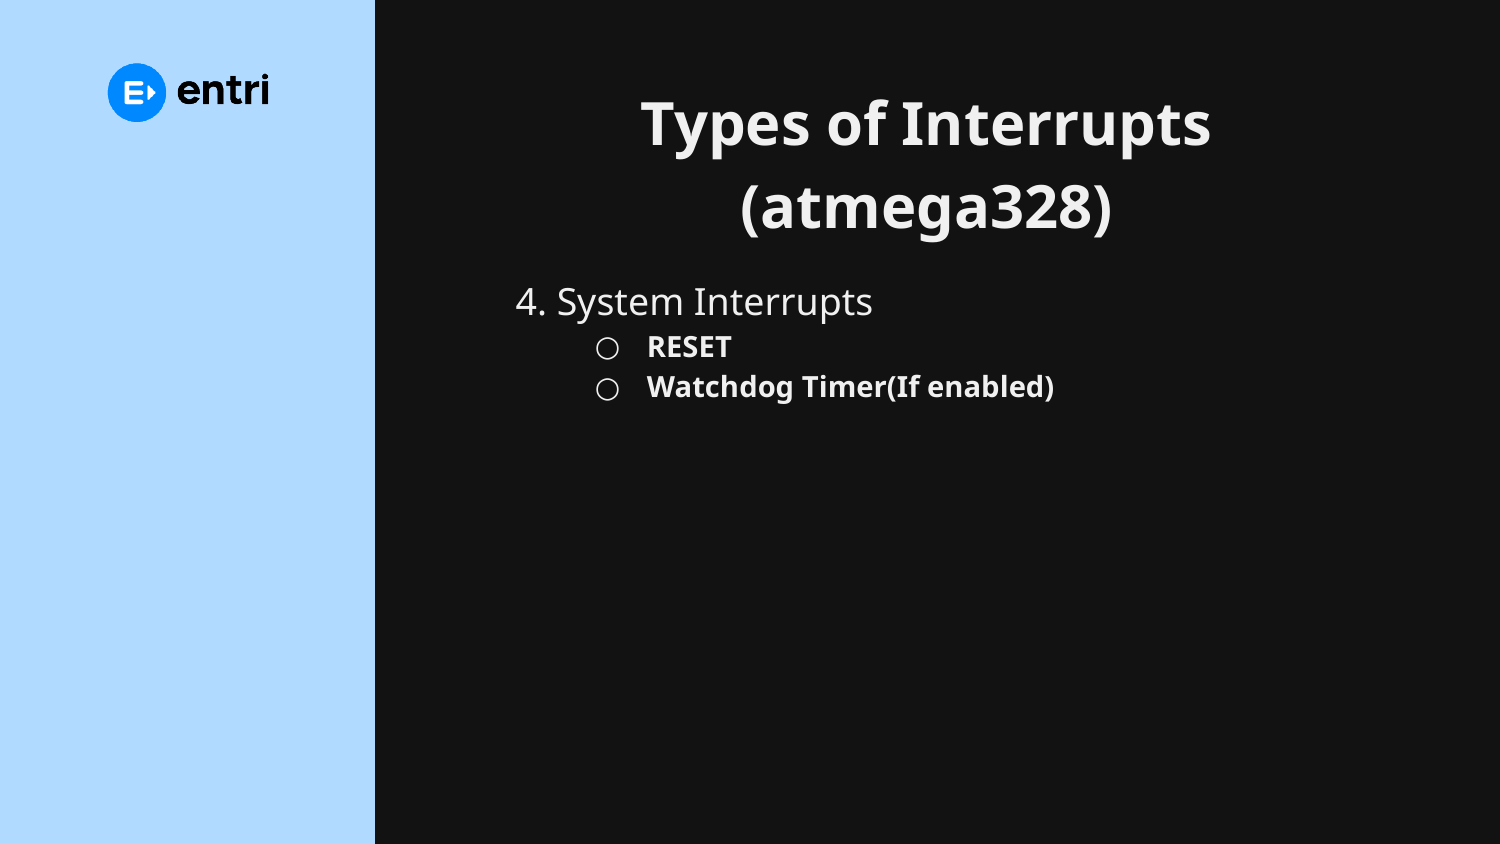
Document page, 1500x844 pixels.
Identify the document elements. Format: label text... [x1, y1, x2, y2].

picture [0, 0, 1500, 844]
list 4. System Interrupts RESET Watchdog Timer(If enabled) [481, 255, 1451, 769]
title Types of Interrupts (atmega328) [442, 60, 1412, 256]
picture [98, 55, 277, 130]
